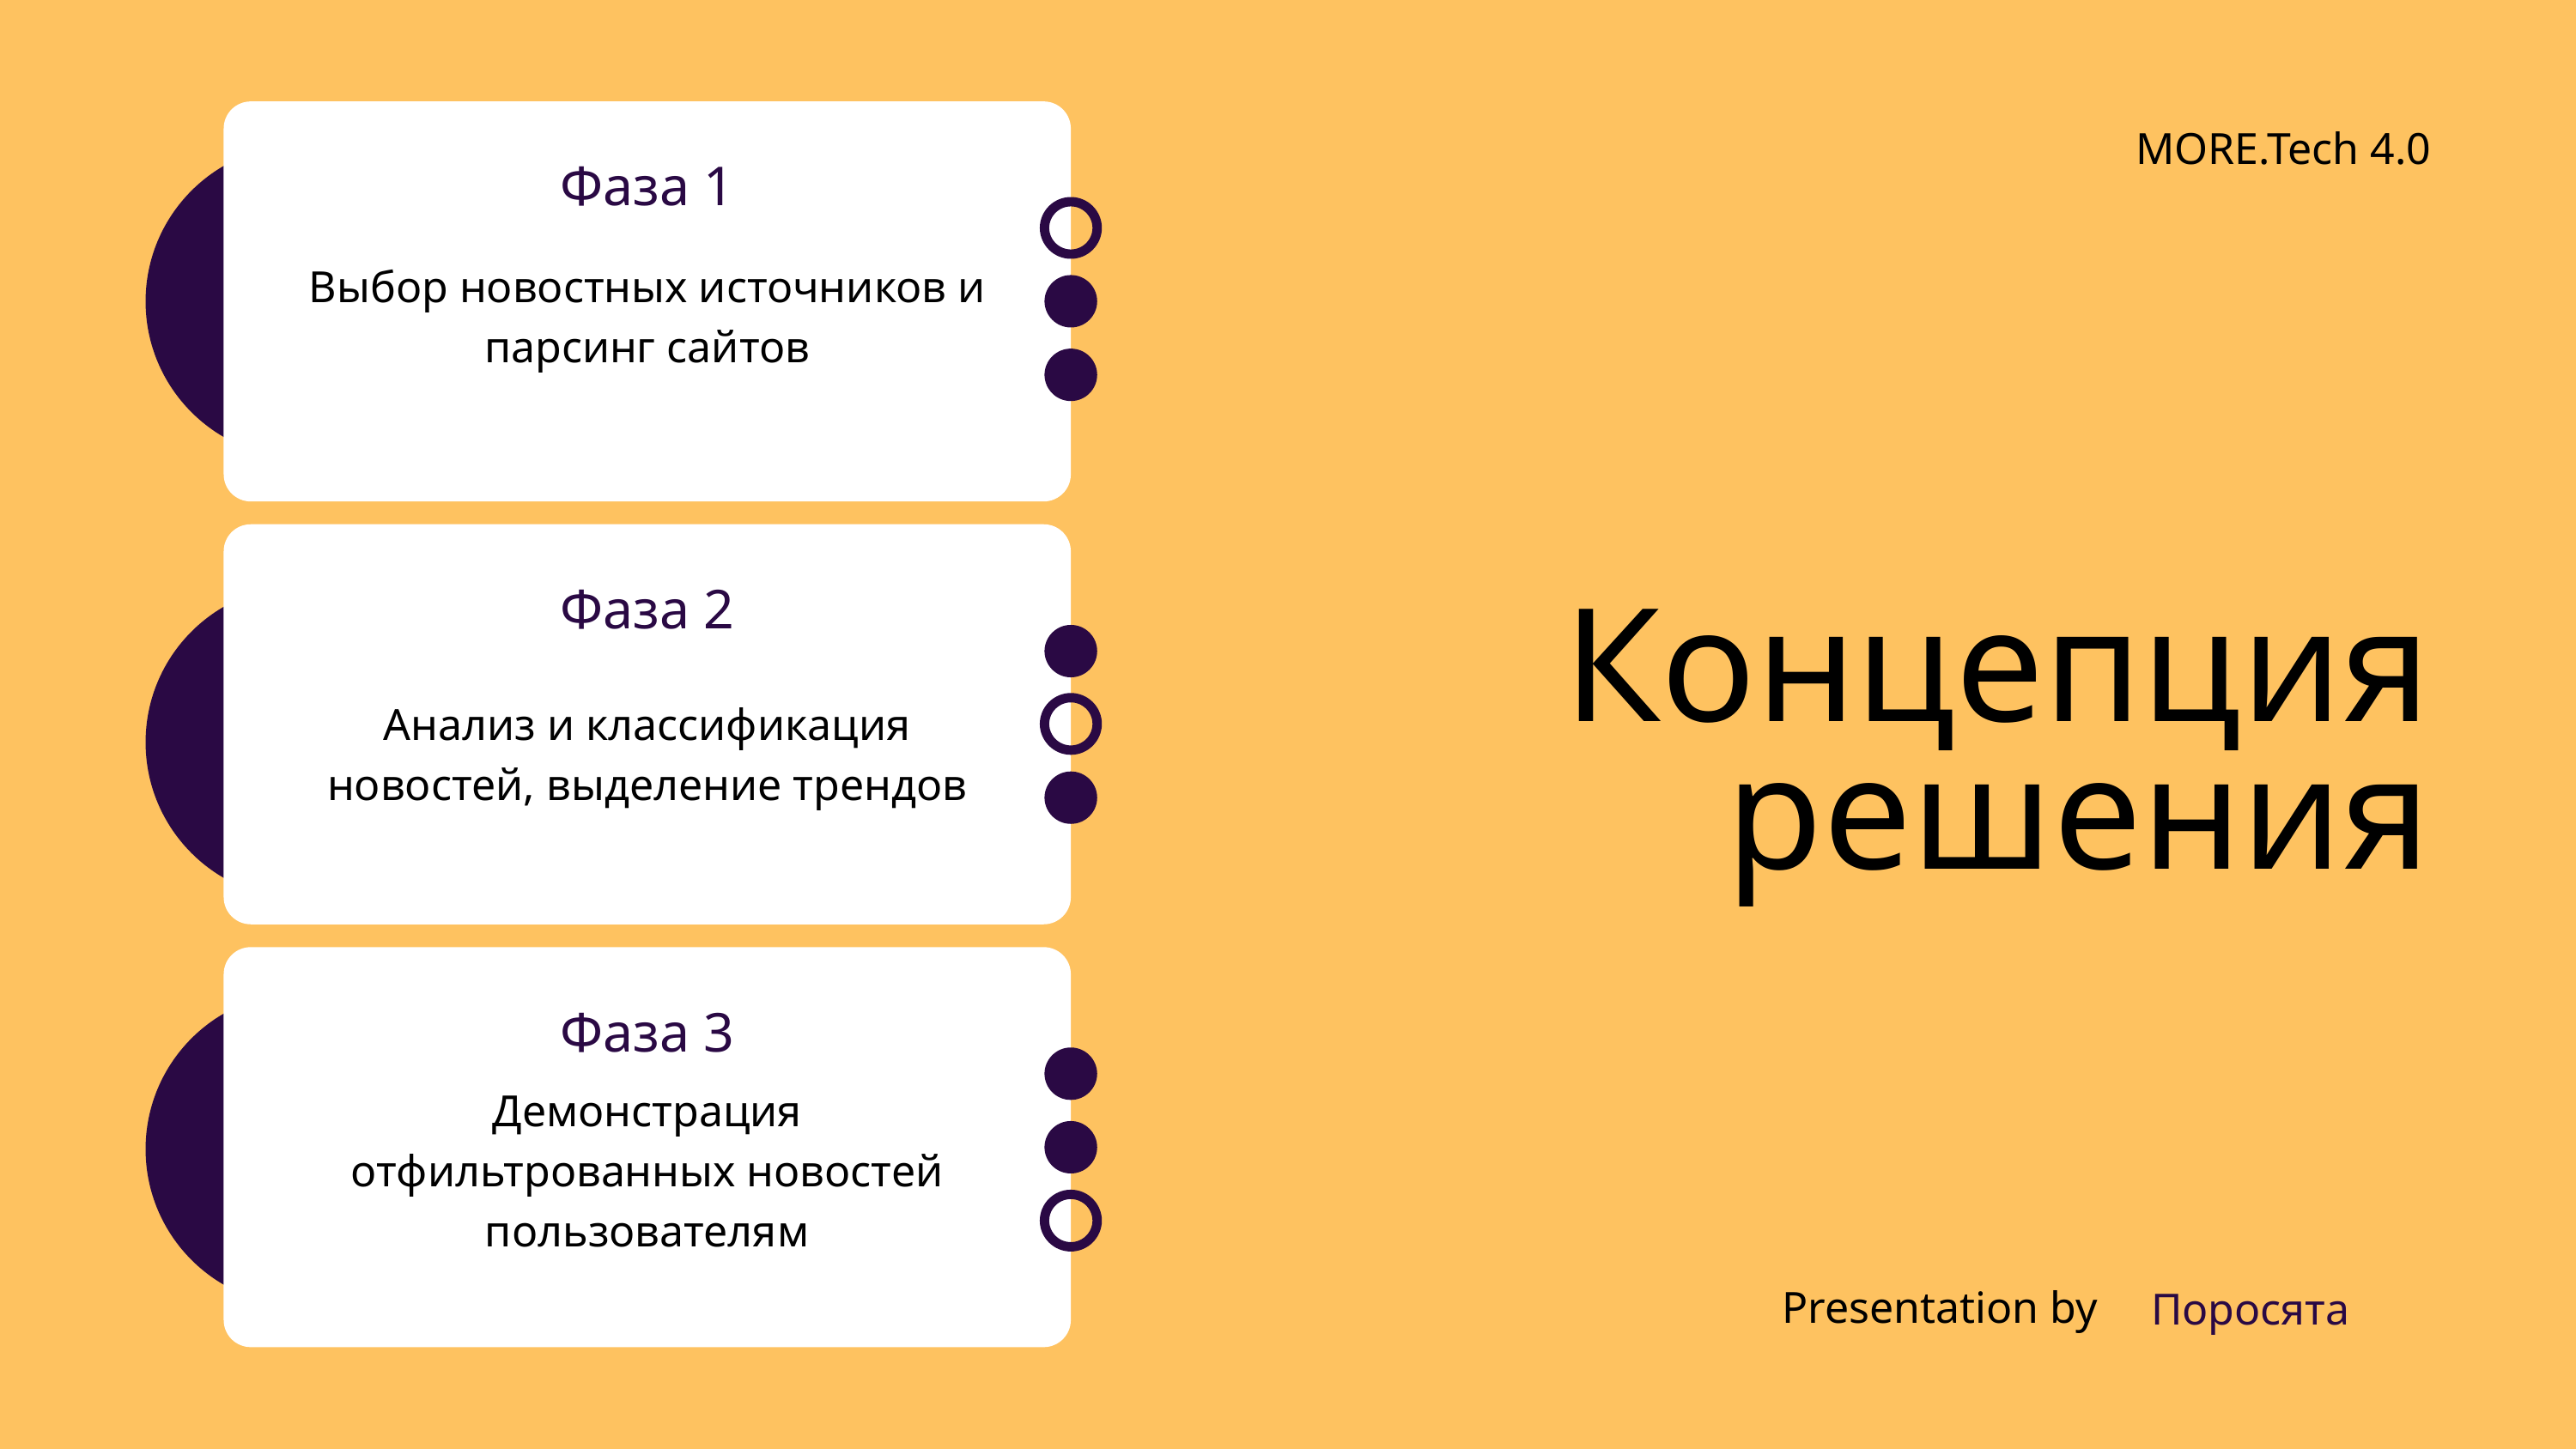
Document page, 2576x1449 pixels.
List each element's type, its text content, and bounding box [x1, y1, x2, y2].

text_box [1044, 771, 1097, 825]
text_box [1044, 275, 1097, 328]
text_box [144, 585, 219, 900]
text_box MORE.Tech 4.0 [1464, 112, 2432, 173]
text_box Presentation by [1781, 1271, 2324, 1332]
text_box Поросята [1873, 1273, 2350, 1334]
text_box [1044, 1120, 1097, 1174]
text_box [1044, 1193, 1097, 1247]
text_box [223, 947, 1072, 1348]
text_box Концепция решения [1315, 604, 2432, 901]
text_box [1044, 697, 1097, 751]
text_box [1044, 348, 1097, 402]
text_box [1044, 1046, 1097, 1100]
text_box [1044, 624, 1097, 678]
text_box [223, 100, 1072, 502]
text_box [144, 991, 219, 1307]
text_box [1044, 201, 1097, 255]
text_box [144, 144, 219, 458]
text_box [223, 524, 1072, 925]
